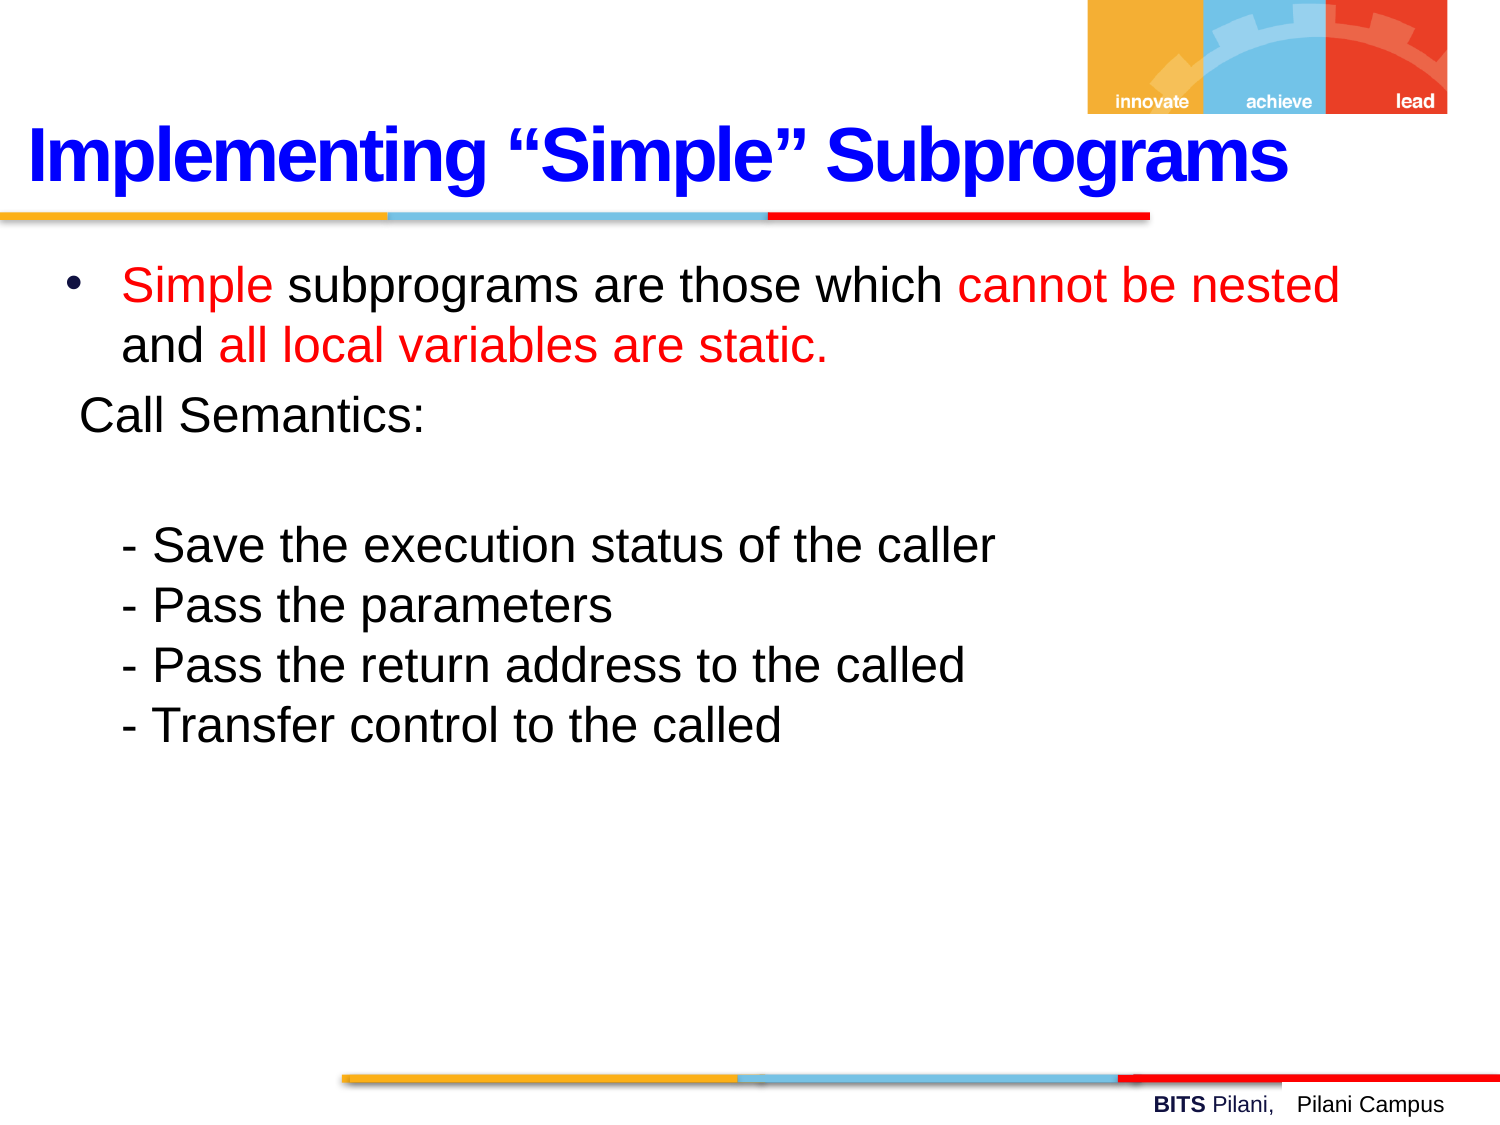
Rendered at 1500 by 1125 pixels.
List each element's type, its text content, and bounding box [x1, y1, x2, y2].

list Simple subprograms are those which cannot be nested and all local variables are static. Call Semantics: - Save the execution status of the caller - Pass the parameters - Pass the return address to the called - Transfer control to the called [50, 246, 1400, 988]
text_box Pilani Campus [1282, 1082, 1500, 1125]
picture [1087, 0, 1448, 114]
title Implementing “Simple” Subprograms [12, 57, 1400, 246]
